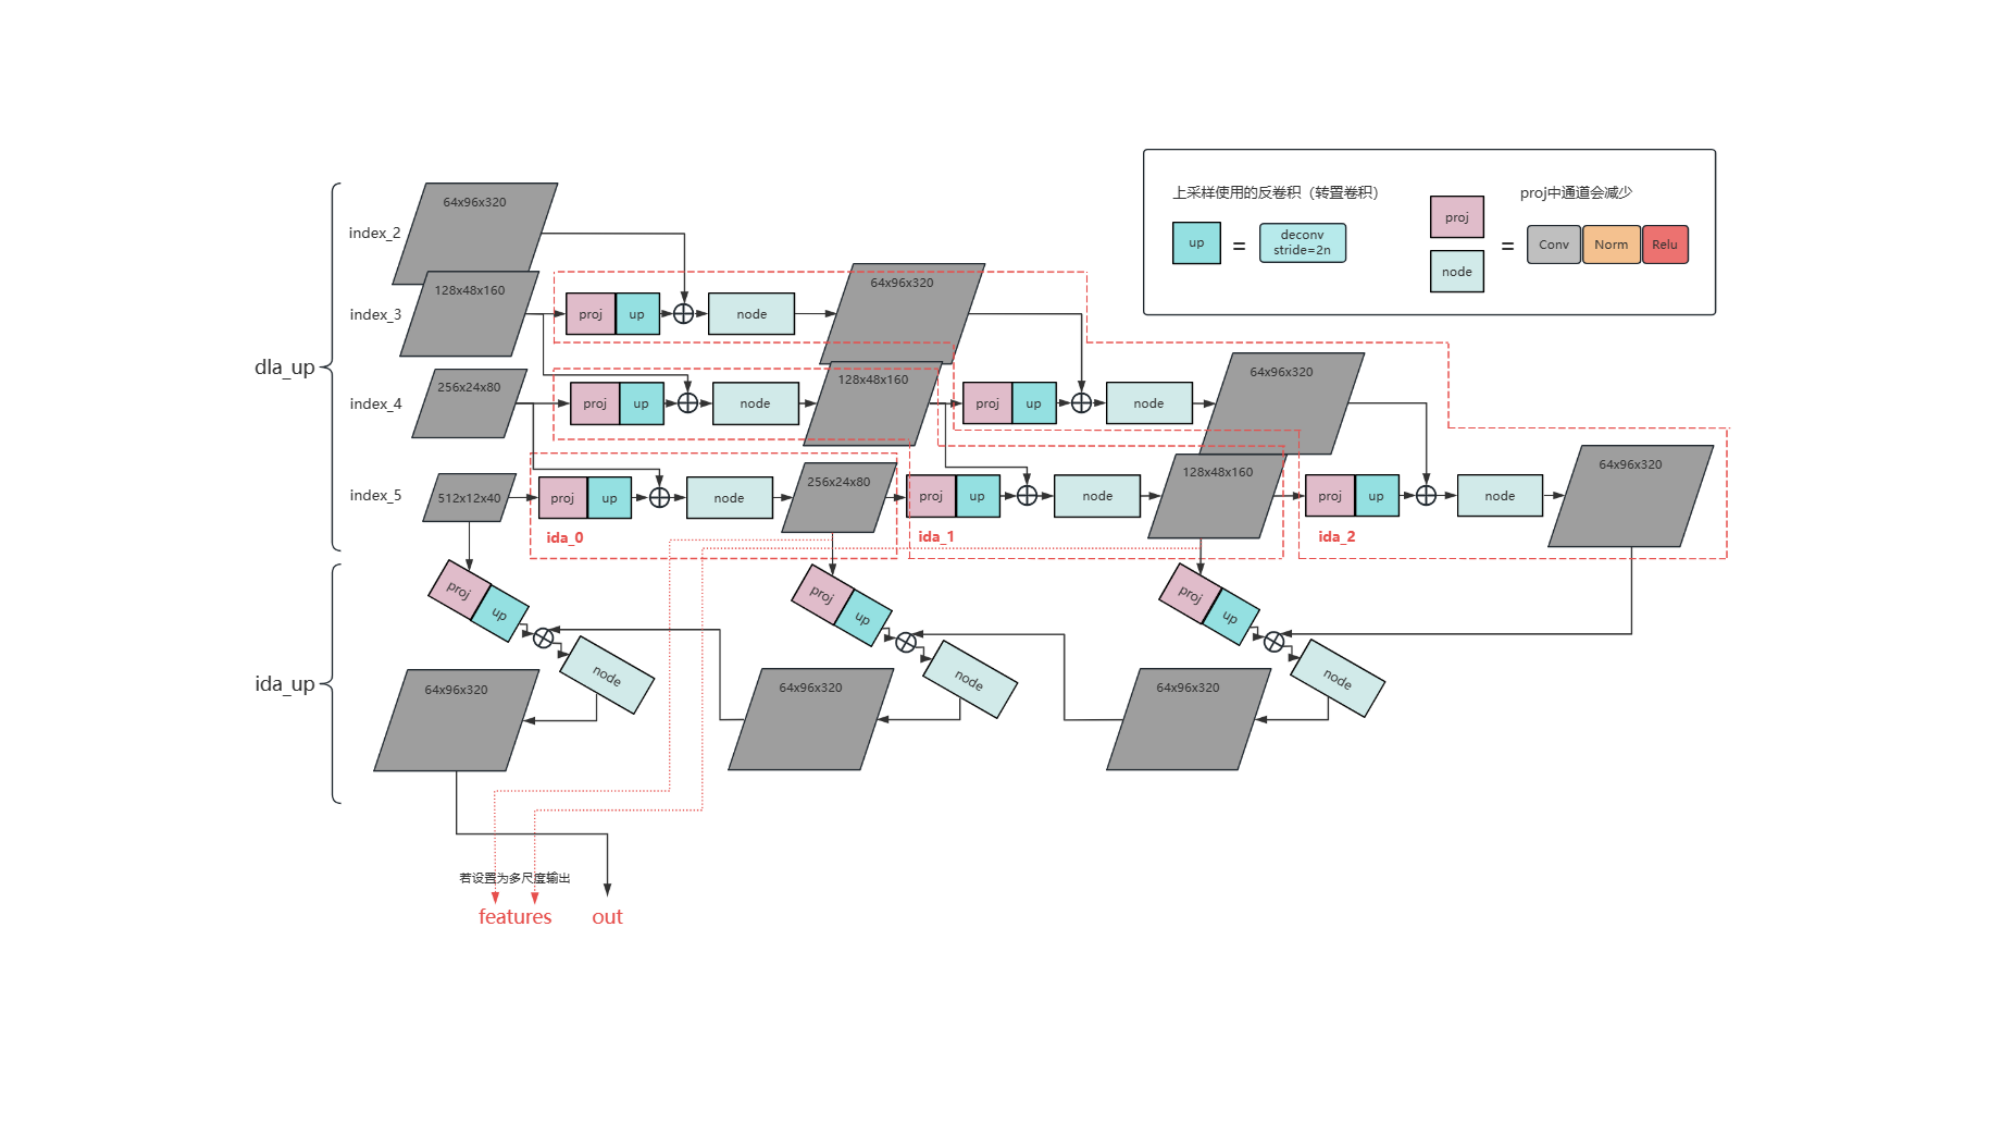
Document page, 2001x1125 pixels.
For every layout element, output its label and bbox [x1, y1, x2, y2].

picture [247, 139, 1753, 939]
